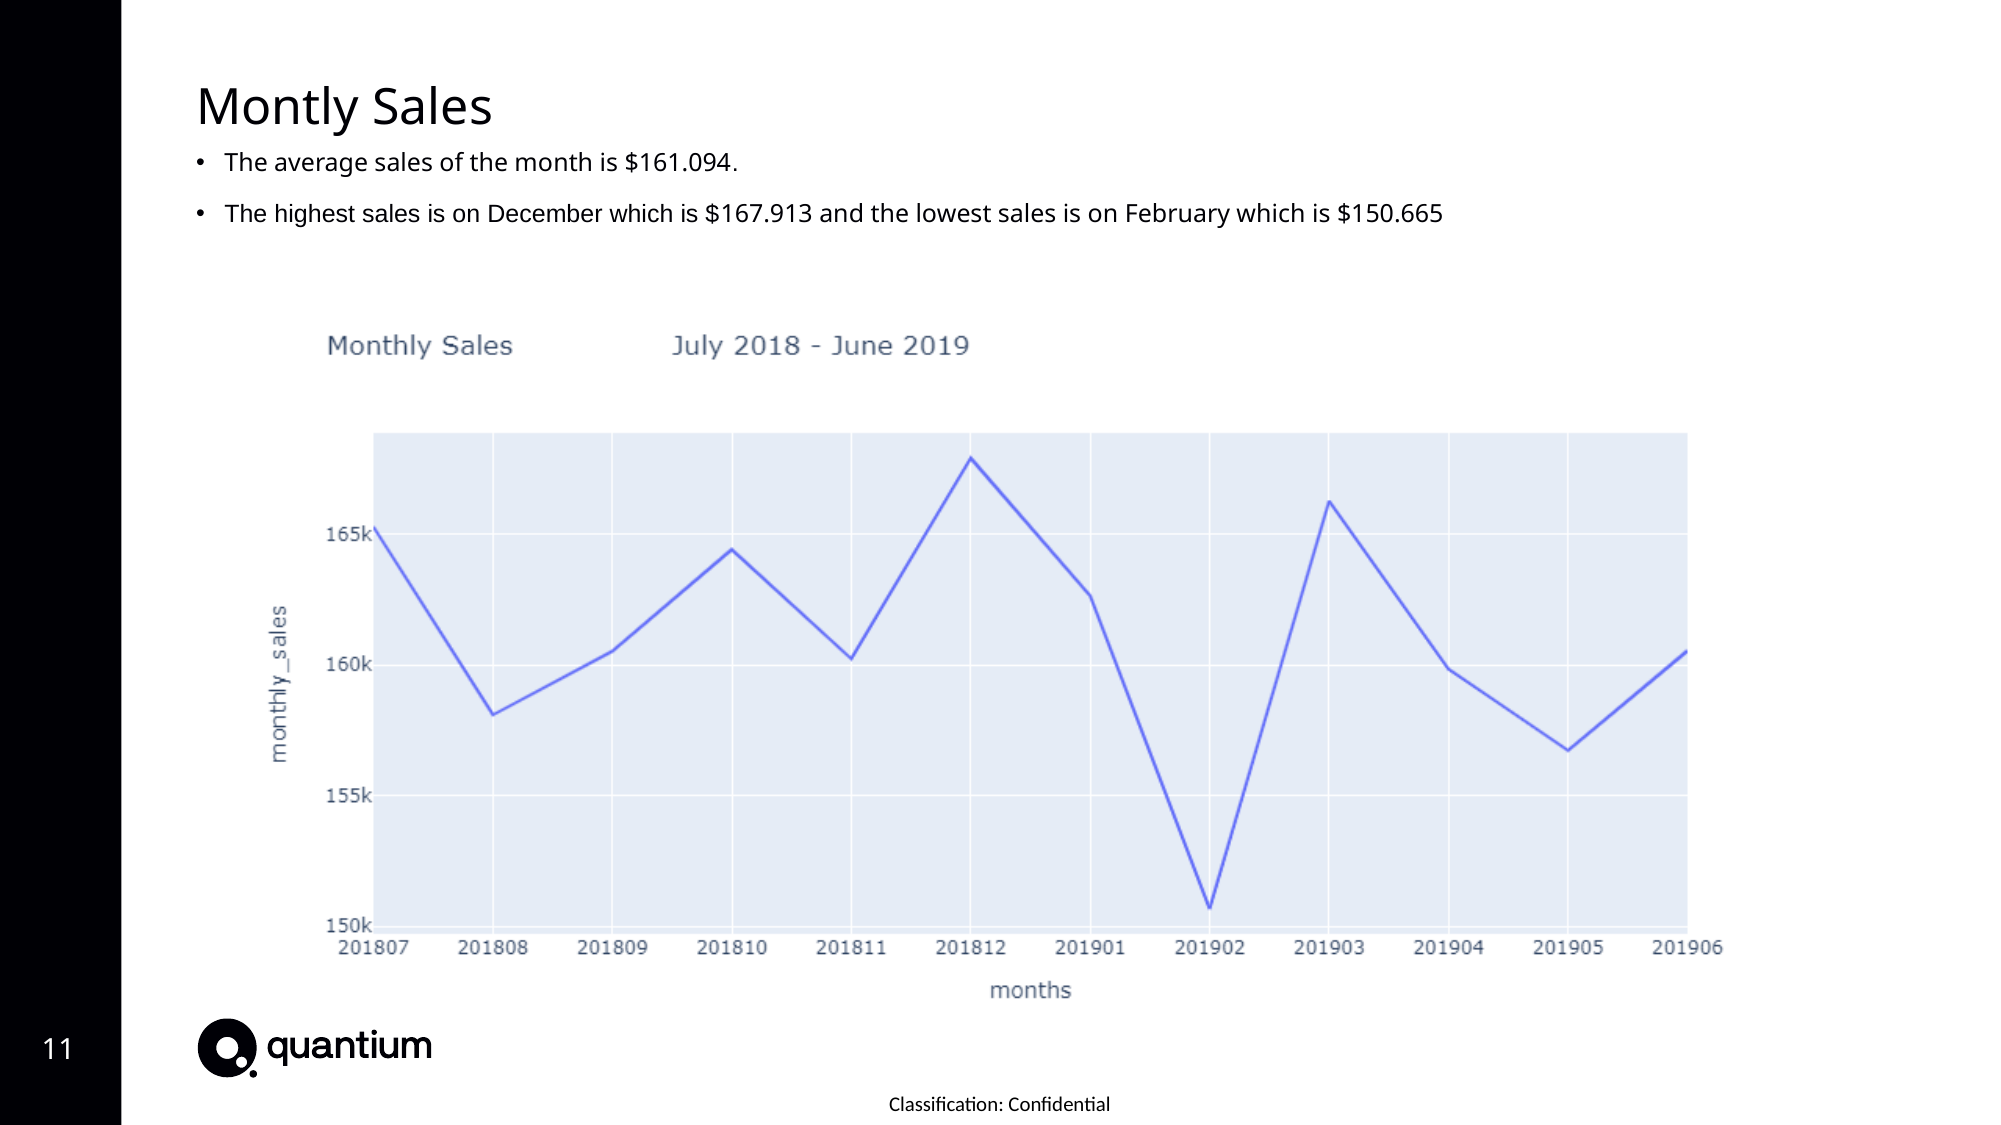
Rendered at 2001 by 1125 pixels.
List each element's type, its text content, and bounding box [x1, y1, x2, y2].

list Montly Sales [196, 74, 1916, 146]
text_box The average sales of the month is $161.094. The highest sales is on December which is $167.913 and the lowest sales is on February which is $150.665 [196, 146, 1916, 300]
picture [258, 330, 1766, 1014]
